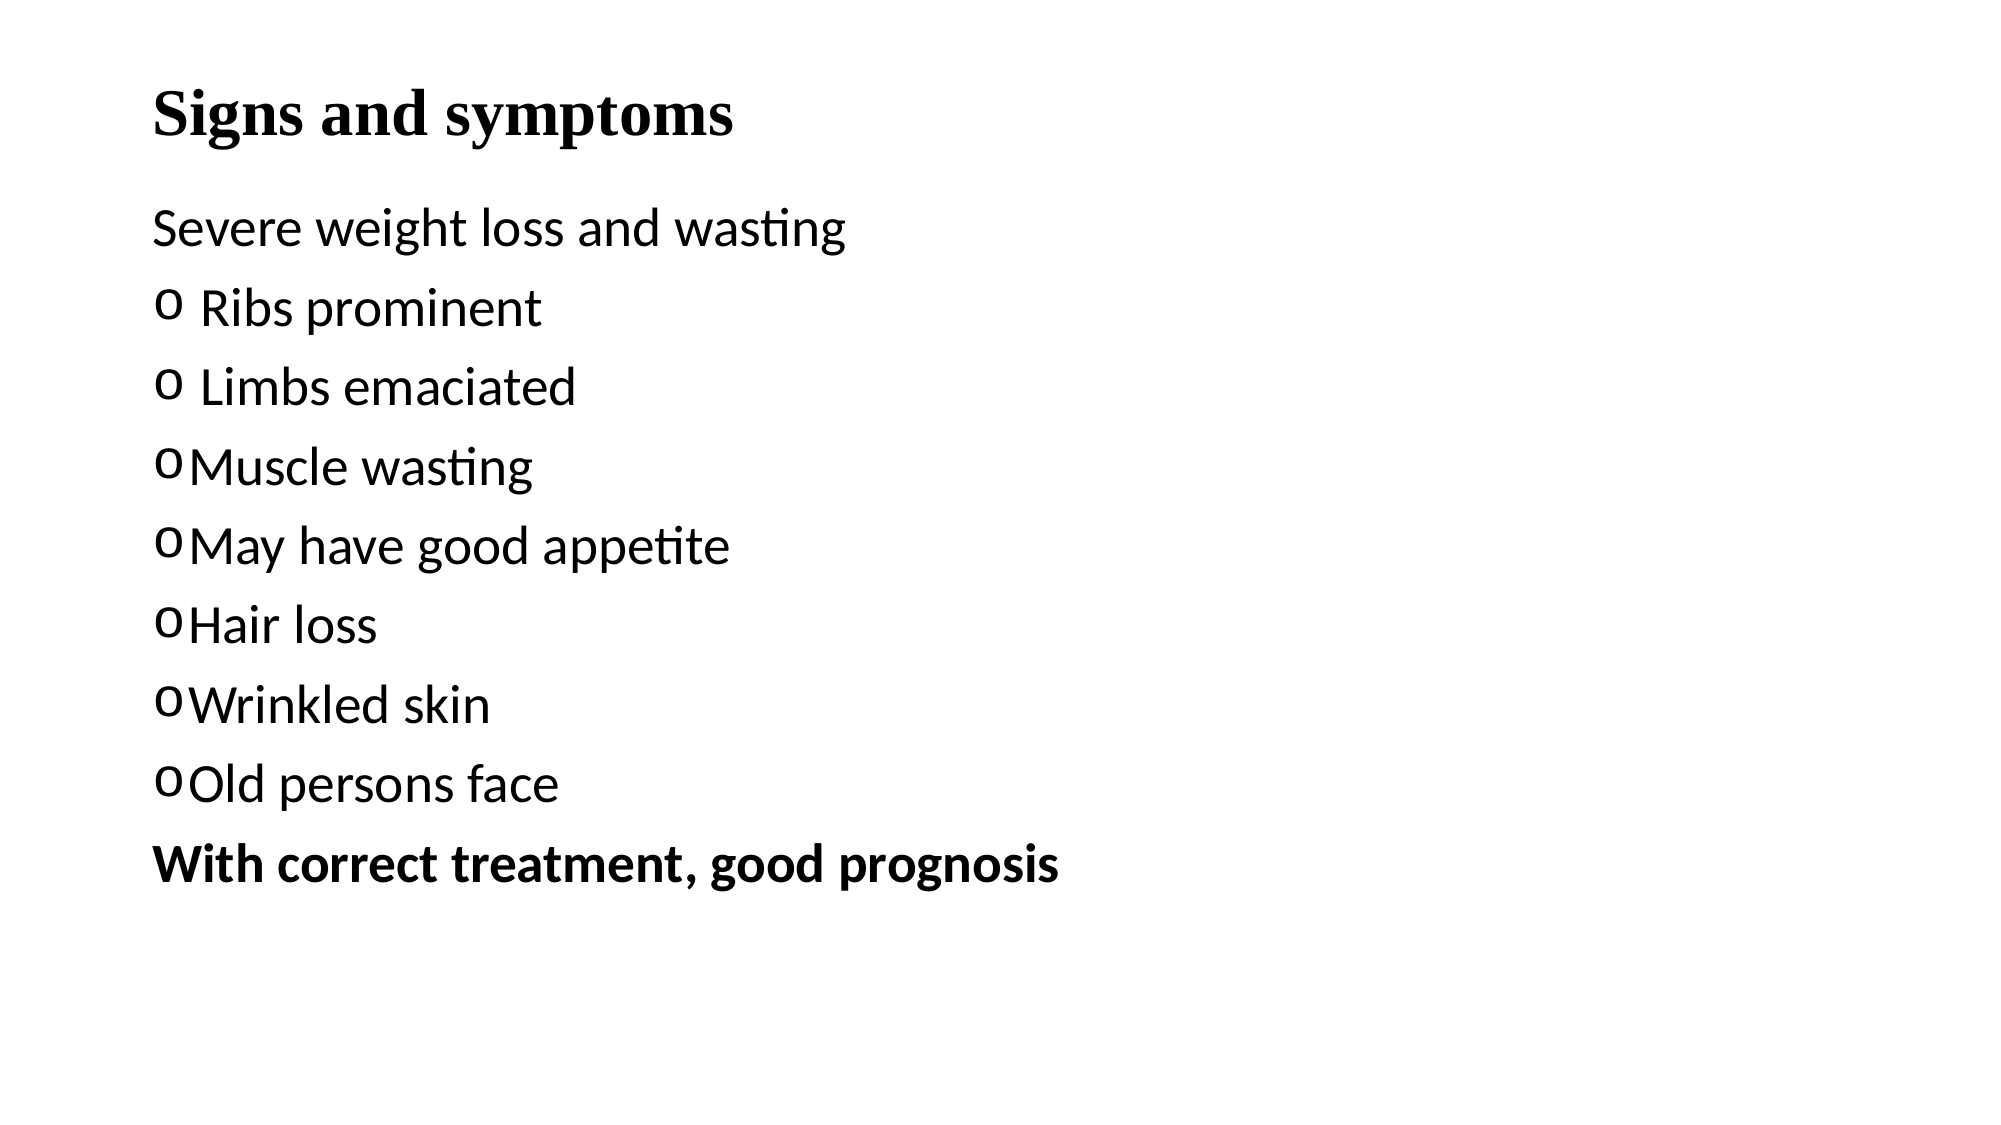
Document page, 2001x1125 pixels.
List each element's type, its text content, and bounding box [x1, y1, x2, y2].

list Severe weight loss and wasting Ribs prominent Limbs emaciated Muscle wasting May have good appetite Hair loss Wrinkled skin Old persons face With correct treatment, good prognosis [137, 191, 1863, 906]
title Signs and symptoms [137, 59, 1863, 191]
